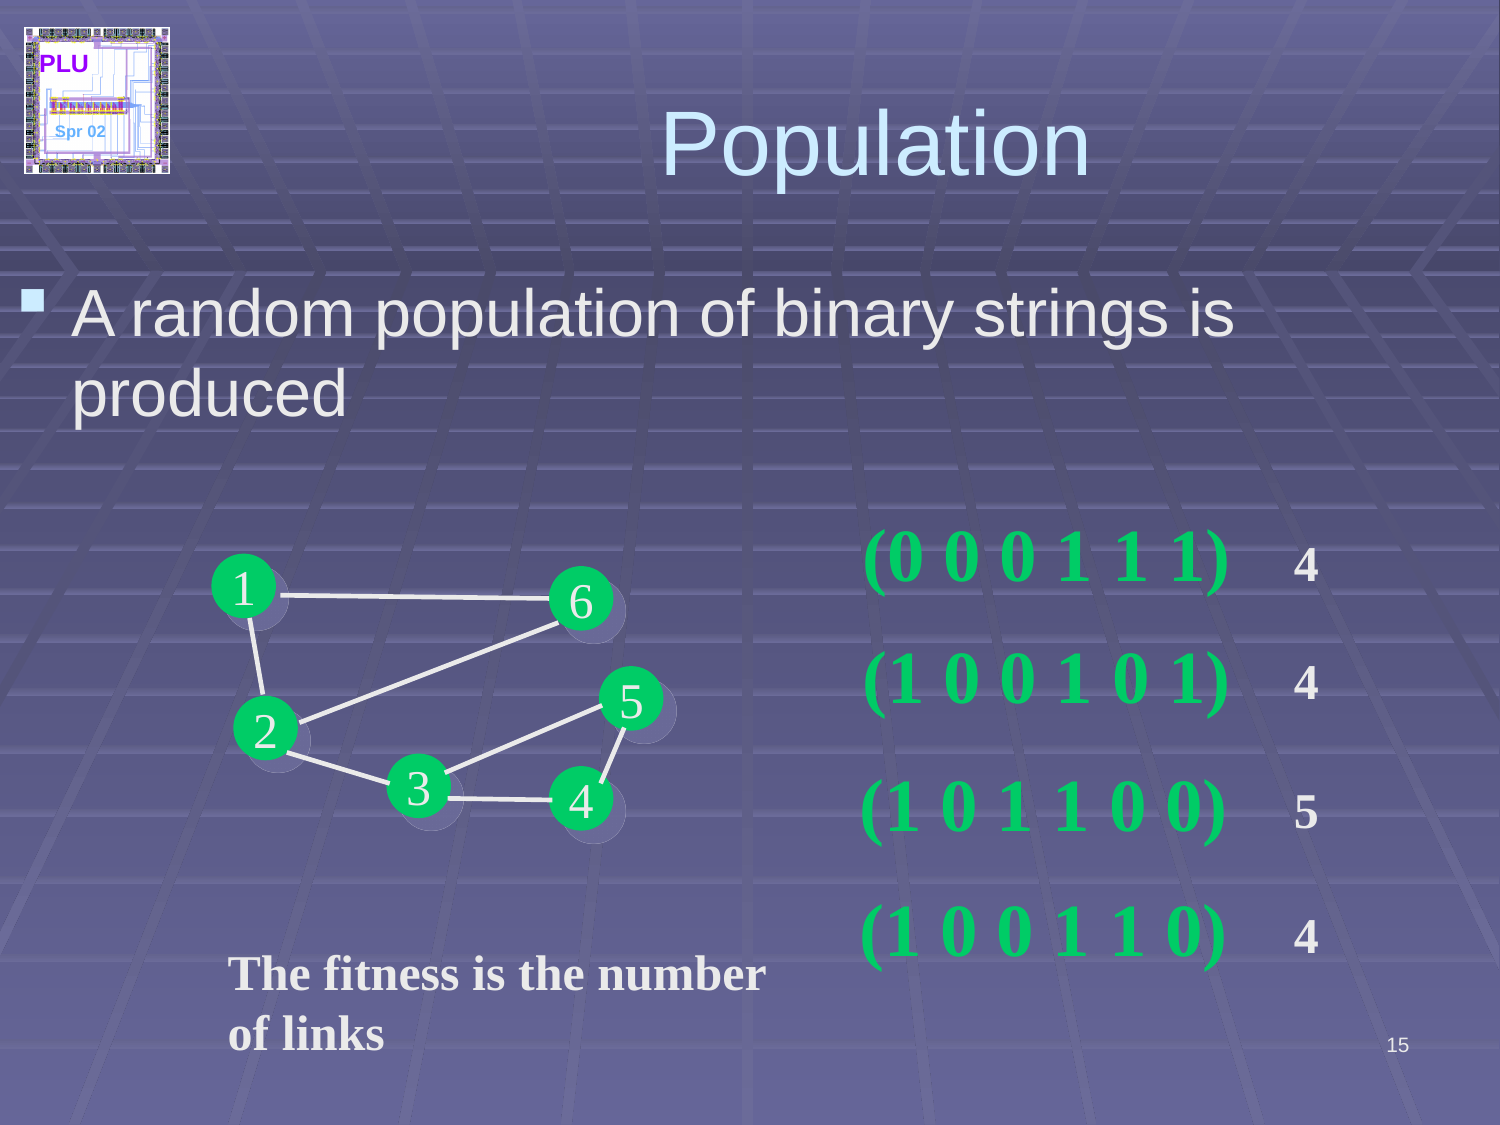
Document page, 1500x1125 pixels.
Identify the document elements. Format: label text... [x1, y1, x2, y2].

text_box 4 [1278, 895, 1334, 971]
text_box (1 0 0 1 0 1) [847, 621, 1247, 727]
text_box The fitness is the number of links [212, 933, 783, 1068]
text_box 4 [1278, 642, 1334, 718]
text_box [212, 554, 663, 830]
list A random population of binary strings is produced [0, 261, 1350, 1001]
text_box (1 0 1 1 0 0) [844, 749, 1243, 855]
picture [24, 27, 170, 174]
text_box (0 0 0 1 1 1) [847, 499, 1247, 605]
text_box 4 [1278, 523, 1334, 599]
slide_number 15 [1074, 1023, 1425, 1103]
text_box 5 [1278, 770, 1334, 846]
text_box (1 0 0 1 1 0) [844, 874, 1243, 980]
title Population [253, 44, 1500, 233]
